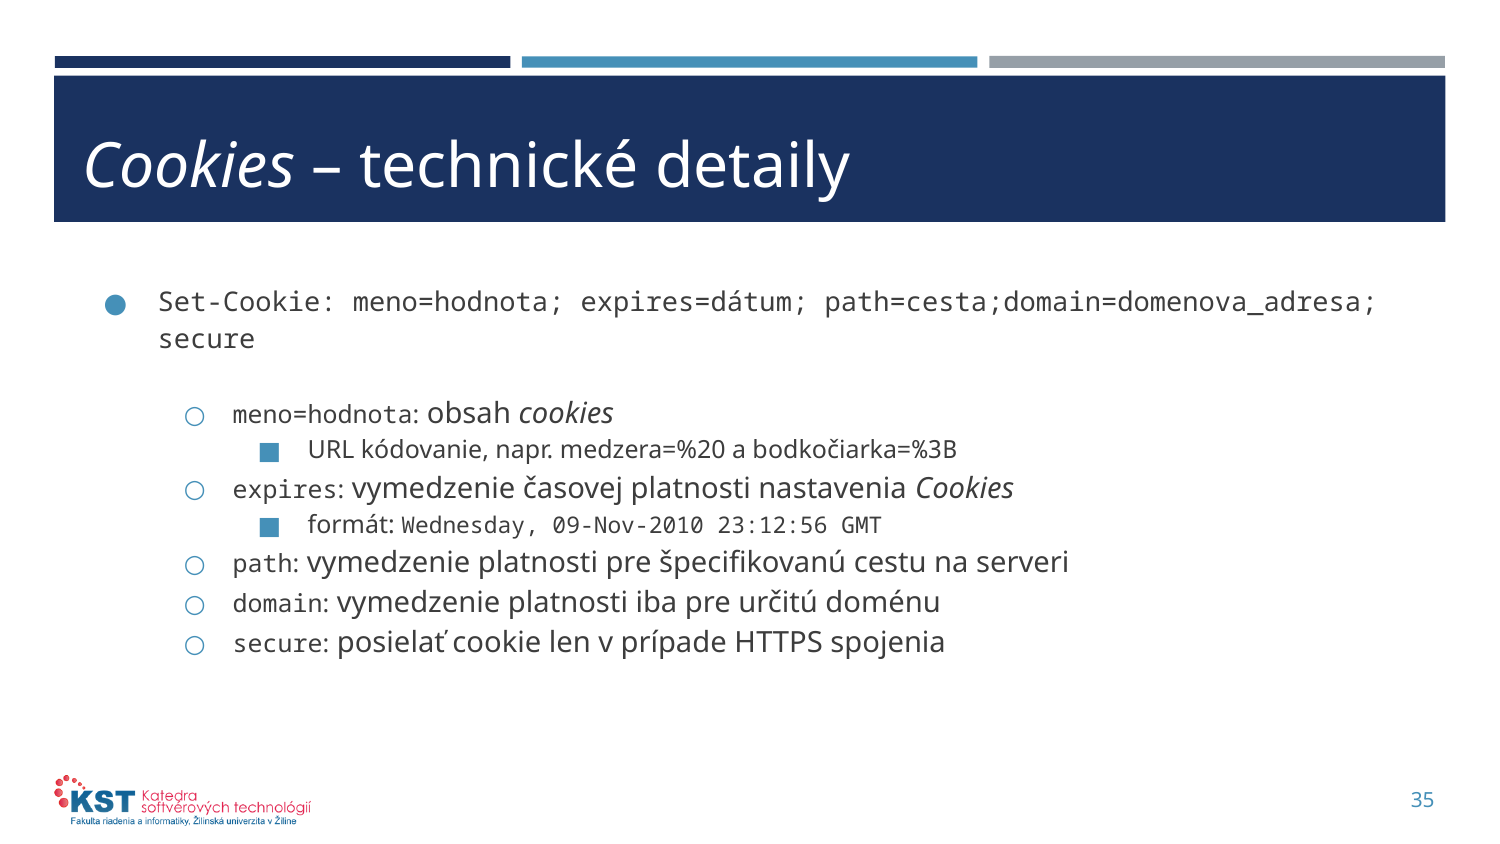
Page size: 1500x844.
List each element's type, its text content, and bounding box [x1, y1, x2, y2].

slide_number 35 [1394, 777, 1446, 823]
title Cookies – technické detaily [71, 86, 1429, 212]
list Set-Cookie: meno=hodnota; expires=dátum; path=cesta;domain=domenova_adresa; secure meno=hodnota: obsah cookies URL kódovanie, napr. medzera=%20 a bodkočiarka=%3B expires: vymedzenie časovej platnosti nastavenia Cookies formát: Wednesday, 09-Nov-2010 23:12:56 GMT path: vymedzenie platnosti pre špecifikovanú cestu na serveri domain: vymedzenie platnosti iba pre určitú doménu secure: posielať cookie len v prípade HTTPS spojenia [71, 268, 1446, 721]
picture [54, 775, 311, 826]
